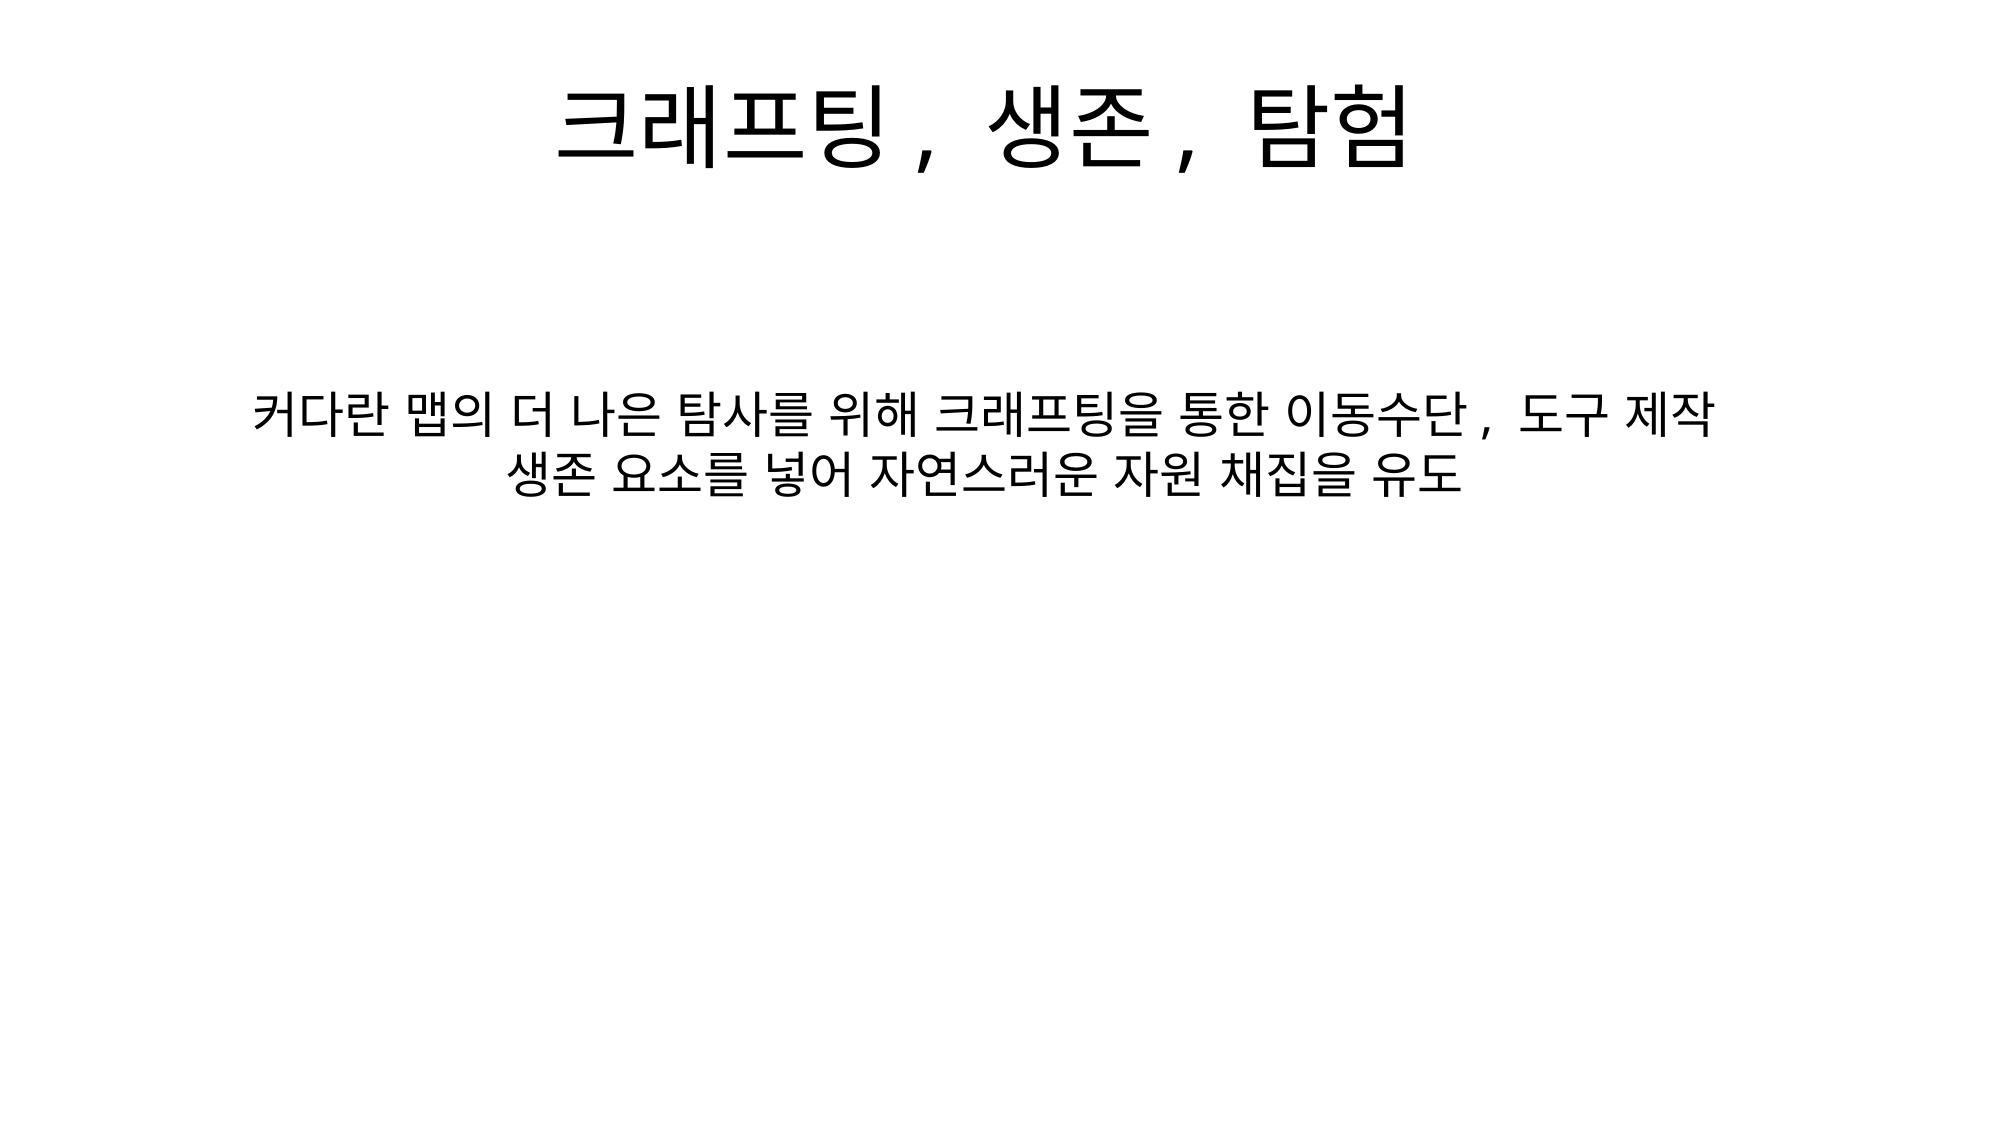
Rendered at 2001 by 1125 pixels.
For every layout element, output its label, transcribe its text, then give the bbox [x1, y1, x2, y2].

text_box 커다란 맵의 더 나은 탐사를 위해 크래프팅을 통한 이동수단, 도구 제작 생존 요소를 넣어 자연스러운 자원 채집을 유도 [237, 375, 1732, 571]
text_box 크래프팅, 생존, 탐험 [51, 62, 1918, 188]
